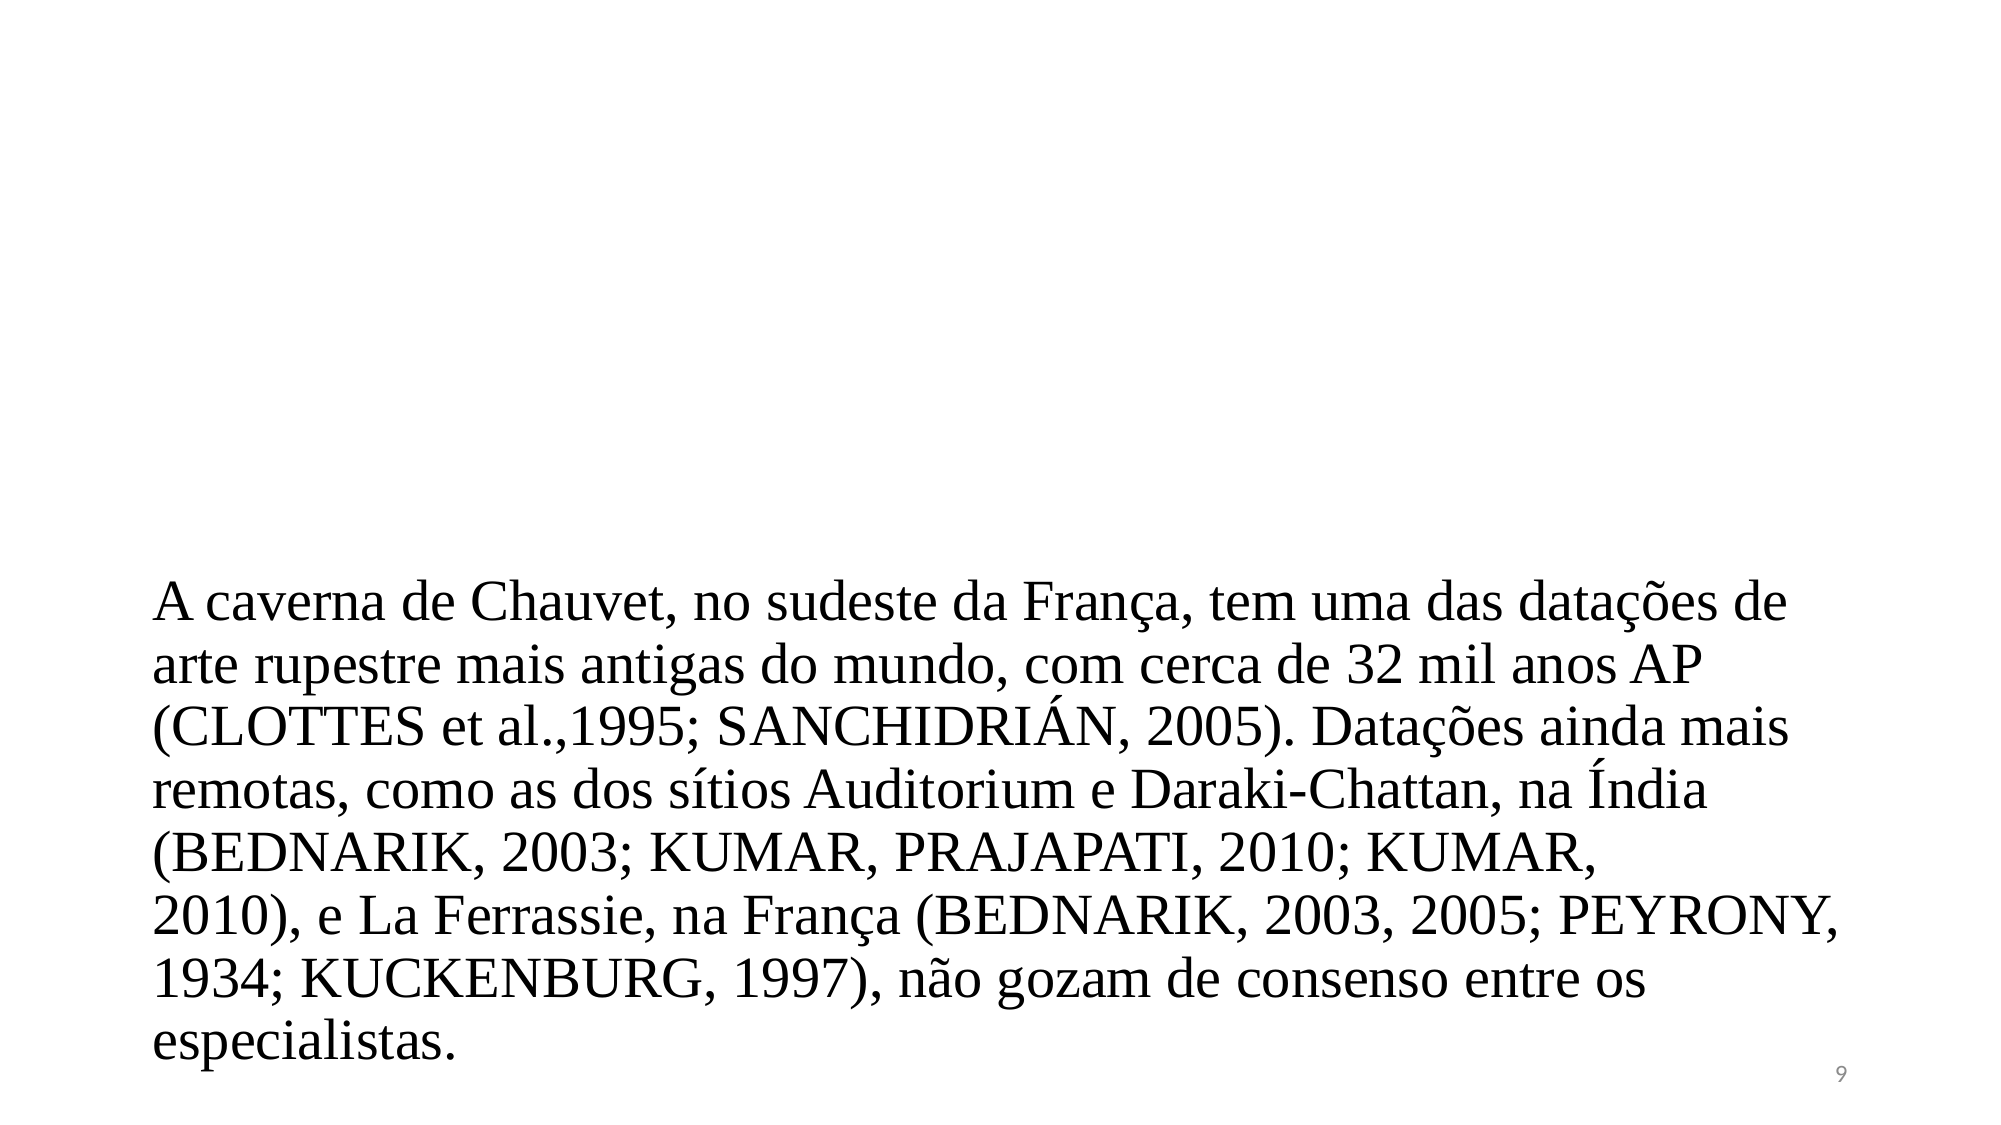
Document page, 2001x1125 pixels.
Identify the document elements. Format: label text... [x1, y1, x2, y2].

list A caverna de Chauvet, no sudeste da França, tem uma das datações de arte rupestre mais antigas do mundo, com cerca de 32 mil anos AP (CLOTTES et al.,1995; SANCHIDRIÁN, 2005). Datações ainda mais remotas, como as dos sítios Auditorium e Daraki-Chattan, na Índia (BEDNARIK, 2003; KUMAR, PRAJAPATI, 2010; KUMAR, 2010), e La Ferrassie, na França (BEDNARIK, 2003, 2005; PEYRONY, 1934; KUCKENBURG, 1997), não gozam de consenso entre os especialistas. [137, 562, 1863, 1083]
slide_number 9 [1412, 1042, 1863, 1103]
